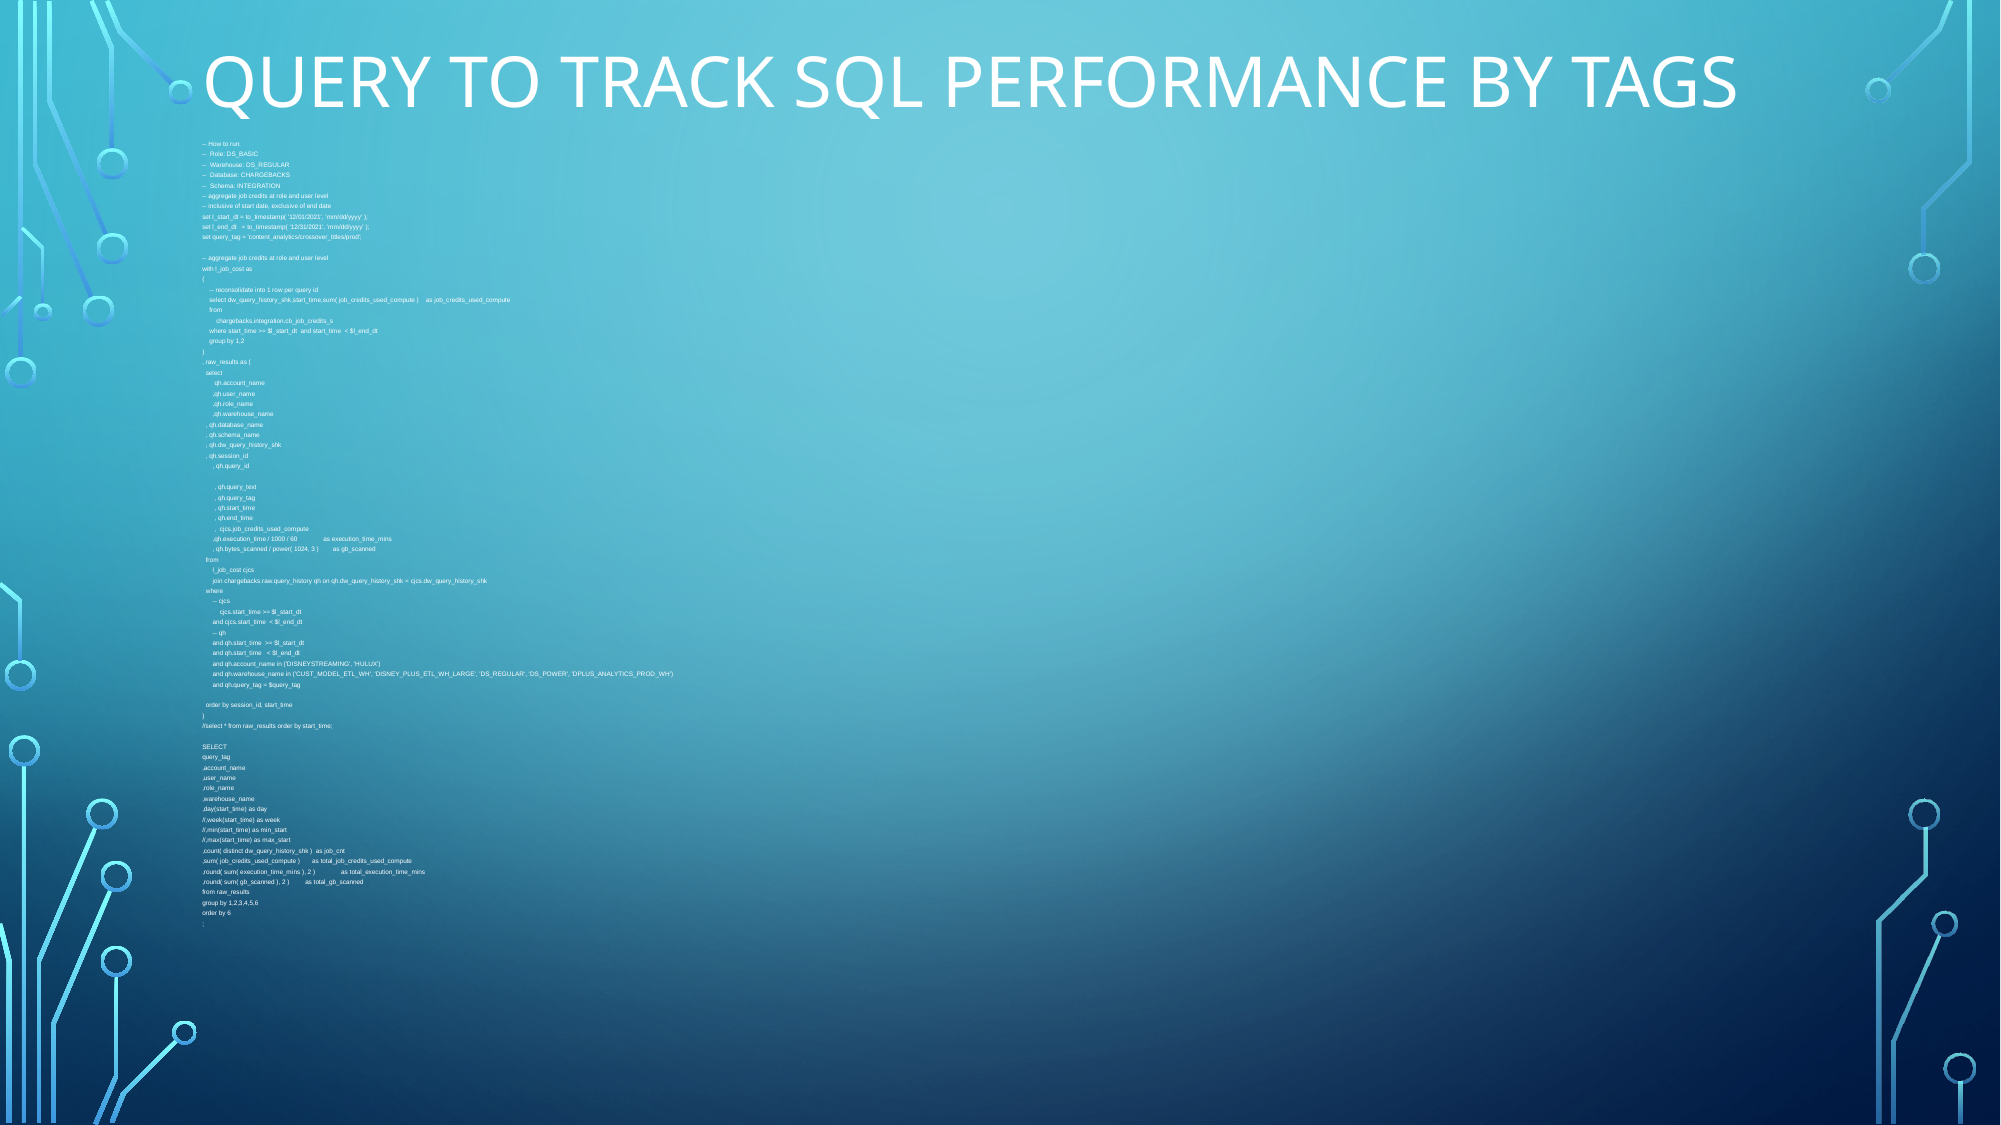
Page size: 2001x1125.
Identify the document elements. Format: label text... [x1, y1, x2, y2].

list -- How to run: -- Role: DS_BASIC -- Warehouse: DS_REGULAR -- Database: CHARGEBACKS -- Schema: INTEGRATION -- aggregate job credits at role and user level -- inclusive of start date, exclusive of end date set l_start_dt = to_timestamp( '12/01/2021', 'mm/dd/yyyy' ); set l_end_dt = to_timestamp( '12/31/2021', 'mm/dd/yyyy' ); set query_tag = 'content_analytics/crossover_titles/prod'; -- aggregate job credits at role and user level with l_job_cost as ( -- reconsolidate into 1 row per query id select dw_query_history_shk,start_time,sum( job_credits_used_compute ) as job_credits_used_compute from chargebacks.integration.cb_job_credits_s where start_time >= $l_start_dt and start_time < $l_end_dt group by 1,2 ) , raw_results as ( select qh.account_name ,qh.user_name ,qh.role_name ,qh.warehouse_name , qh.database_name , qh.schema_name , qh.dw_query_history_shk , qh.session_id , qh.query_id , qh.query_text , qh.query_tag , qh.start_time , qh.end_time , cjcs.job_credits_used_compute ,qh.execution_time / 1000 / 60 as execution_time_mins , qh.bytes_scanned / power( 1024, 3 ) as gb_scanned from l_job_cost cjcs join chargebacks.raw.query_history qh on qh.dw_query_history_shk = cjcs.dw_query_history_shk where -- cjcs cjcs.start_time >= $l_start_dt and cjcs.start_time < $l_end_dt -- qh and qh.start_time >= $l_start_dt and qh.start_time < $l_end_dt and qh.account_name in ('DISNEYSTREAMING', 'HULUX') and qh.warehouse_name in ('CUST_MODEL_ETL_WH', 'DISNEY_PLUS_ETL_WH_LARGE', 'DS_REGULAR', 'DS_POWER', 'DPLUS_ANALYTICS_PROD_WH') and qh.query_tag = $query_tag order by session_id, start_time ) //select * from raw_results order by start_time; SELECT query_tag ,account_name ,user_name ,role_name ,warehouse_name ,day(start_time) as day //,week(start_time) as week //,min(start_time) as min_start //,max(start_time) as max_start ,count( distinct dw_query_history_shk ) as job_cnt ,sum( job_credits_used_compute ) as total_job_credits_used_compute ,round( sum( execution_time_mins ), 2 ) as total_execution_time_mins ,round( sum( gb_scanned ), 2 ) as total_gb_scanned from raw_results group by 1,2,3,4,5,6 order by 6 ; [187, 130, 1813, 950]
title query to track sql performance by tags [187, 38, 1813, 130]
